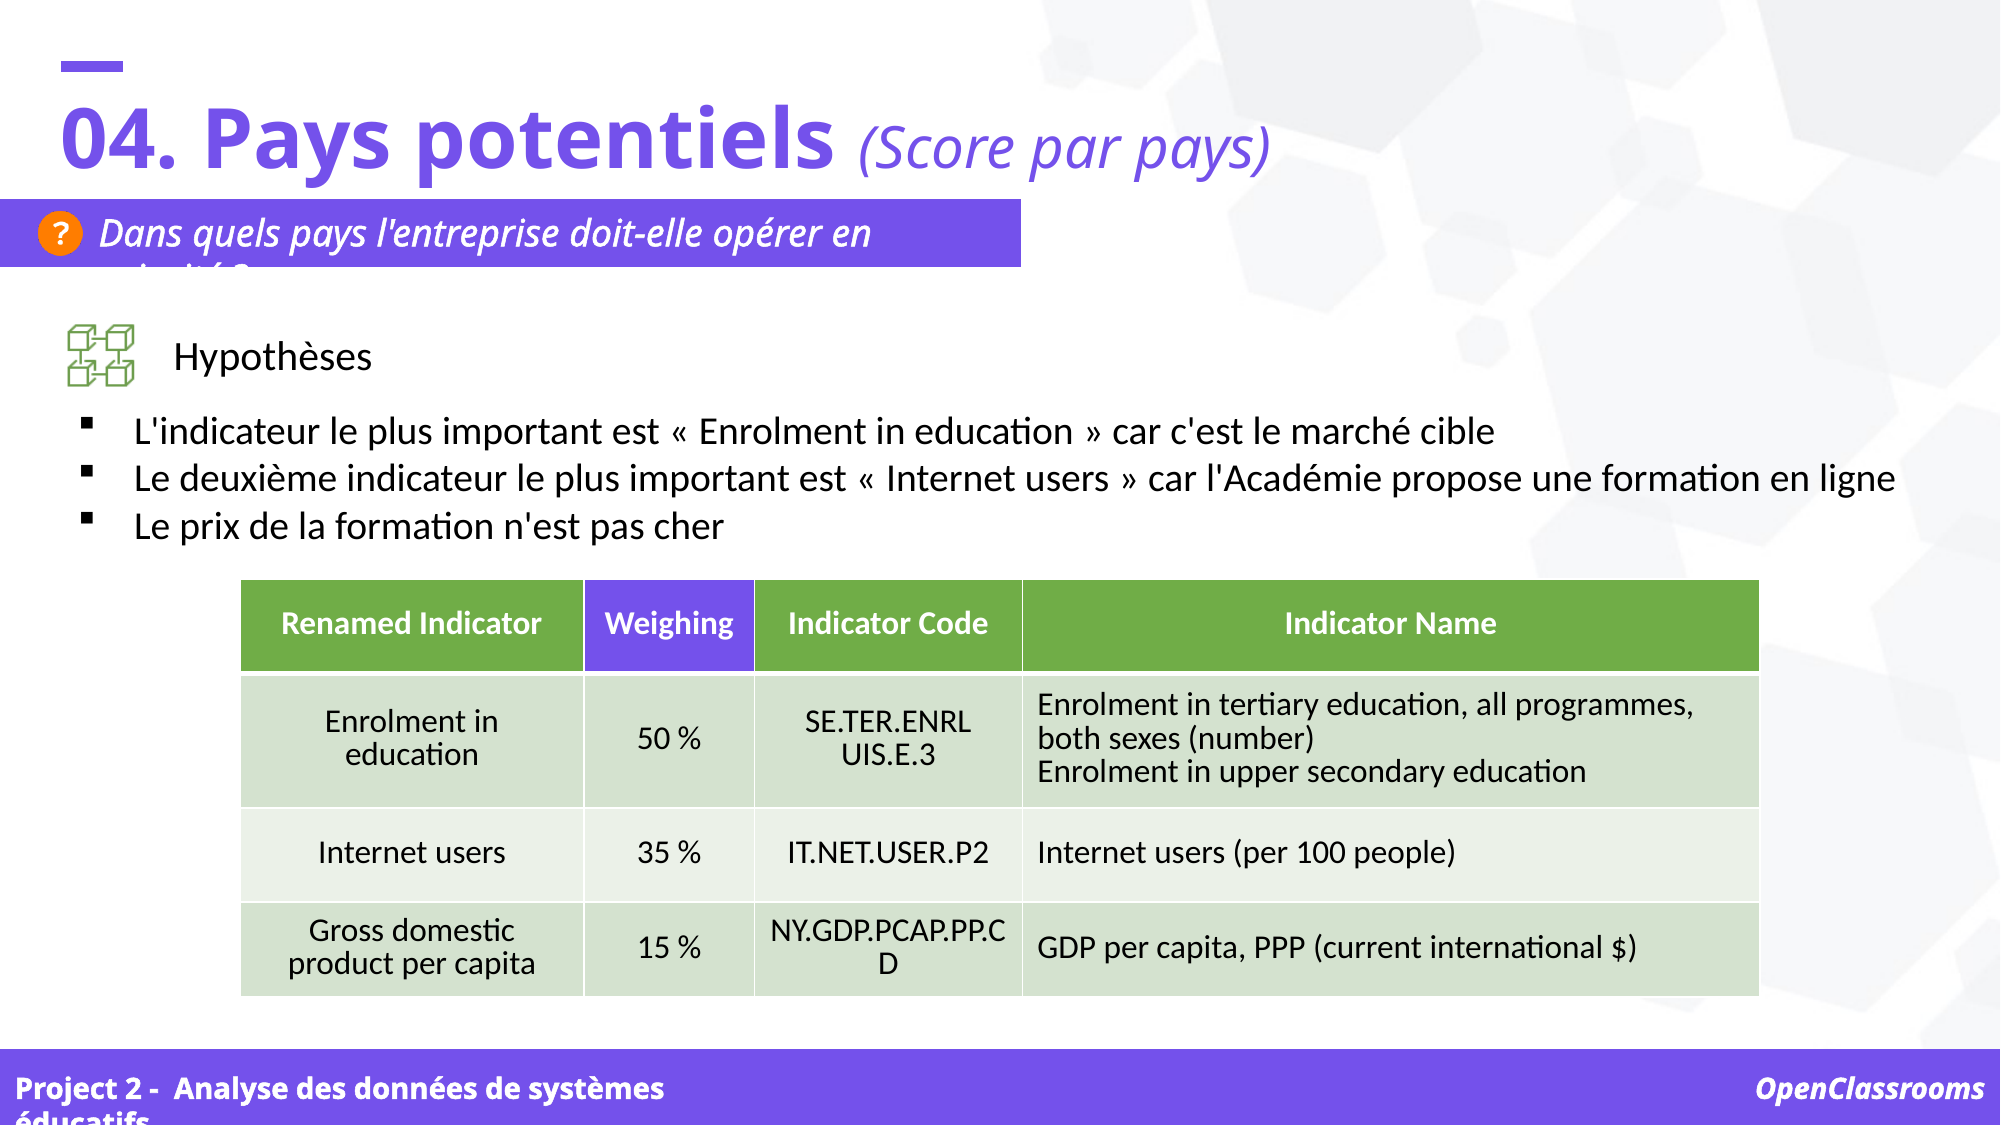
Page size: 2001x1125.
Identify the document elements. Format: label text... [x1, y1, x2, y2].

table_cell Enrolment in education [241, 676, 583, 807]
table_header Indicator Name [1023, 580, 1759, 671]
text_box Hypothèses [158, 321, 428, 386]
text_box Dans quels pays l'entreprise doit-elle opérer en priorité ? [83, 201, 984, 307]
table_header Renamed Indicator [241, 580, 583, 671]
text_box L'indicateur le plus important est « Enrolment in education » car c'est le marché cible Le deuxième indicateur le plus important est « Internet users » car l'Académie propose une formation en ligne Le prix de la formation n'est pas cher [63, 397, 1962, 555]
table_header Weighing [585, 580, 754, 671]
table_cell 35 % [585, 809, 754, 901]
table_cell IT.NET.USER.P2 [755, 809, 1022, 901]
picture [0, 0, 2001, 1125]
table_cell Internet users [241, 809, 583, 901]
text_box OpenClassrooms [1729, 1062, 2000, 1112]
table_cell Internet users (per 100 people) [1023, 809, 1759, 901]
table_cell 15 % [585, 903, 754, 996]
table_cell GDP per capita, PPP (current international $) [1023, 903, 1759, 996]
text_box Project 2 - Analyse des données de systèmes éducatifs [0, 1062, 729, 1125]
picture [36, 209, 84, 257]
table_cell SE.TER.ENRL UIS.E.3 [755, 676, 1022, 807]
text_box [0, 1049, 2000, 1125]
table_cell 50 % [585, 676, 754, 807]
table_cell NY.GDP.PCAP.PP.CD [755, 903, 1022, 996]
table_header Indicator Code [755, 580, 1022, 671]
table_cell Enrolment in tertiary education, all programmes, both sexes (number) Enrolment in upper secondary education [1023, 676, 1759, 807]
text_box 04. Pays potentiels (Score par pays) [45, 62, 1869, 221]
text_box [0, 199, 1021, 267]
table_cell Gross domestic product per capita [241, 903, 583, 996]
